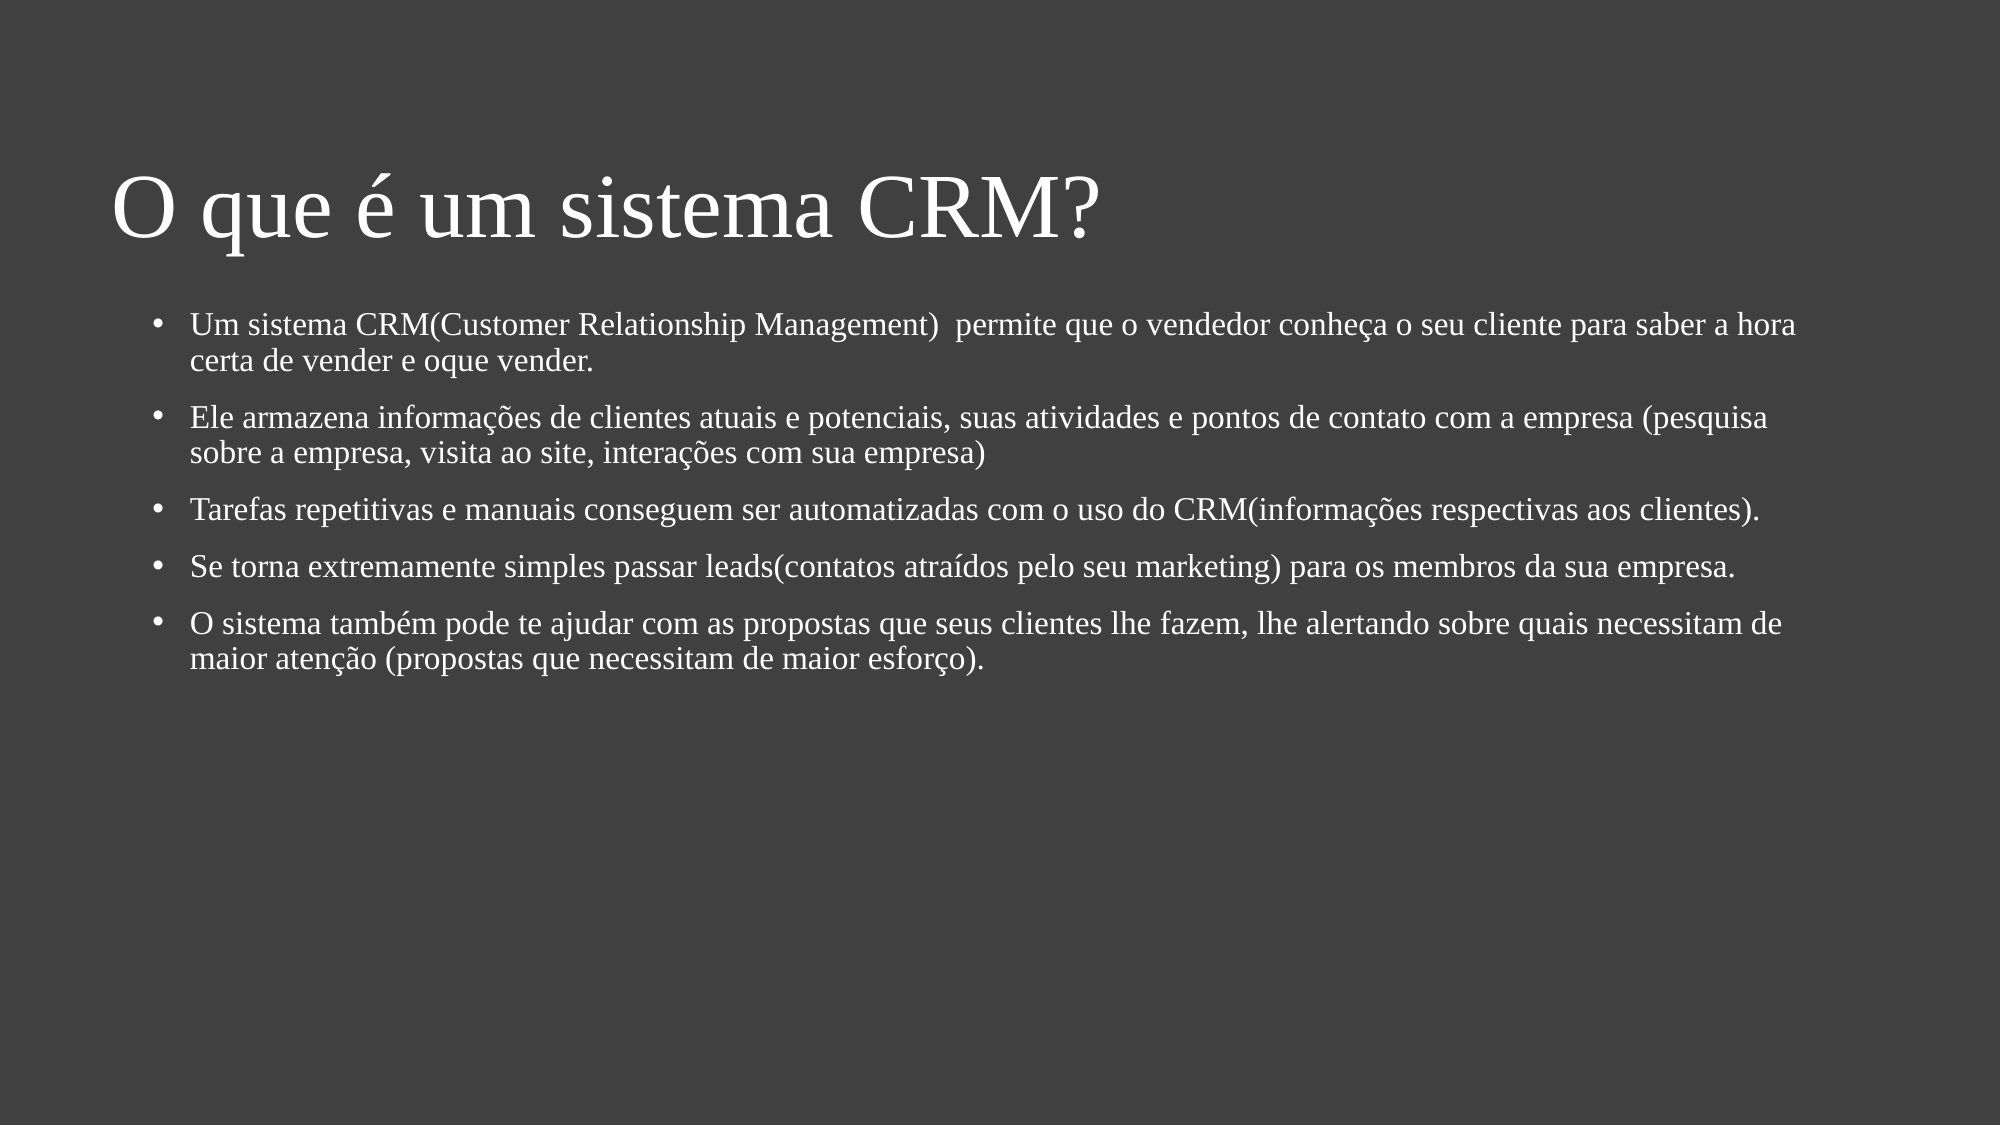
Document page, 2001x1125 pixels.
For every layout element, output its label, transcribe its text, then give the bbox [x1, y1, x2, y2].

list Um sistema CRM(Customer Relationship Management) permite que o vendedor conheça o seu cliente para saber a hora certa de vender e oque vender. Ele armazena informações de clientes atuais e potenciais, suas atividades e pontos de contato com a empresa (pesquisa sobre a empresa, visita ao site, interações com sua empresa) Tarefas repetitivas e manuais conseguem ser automatizadas com o uso do CRM(informações respectivas aos clientes). Se torna extremamente simples passar leads(contatos atraídos pelo seu marketing) para os membros da sua empresa. O sistema também pode te ajudar com as propostas que seus clientes lhe fazem, lhe alertando sobre quais necessitam de maior atenção (propostas que necessitam de maior esforço). [137, 299, 1863, 1014]
title O que é um sistema CRM? [96, 98, 1822, 317]
